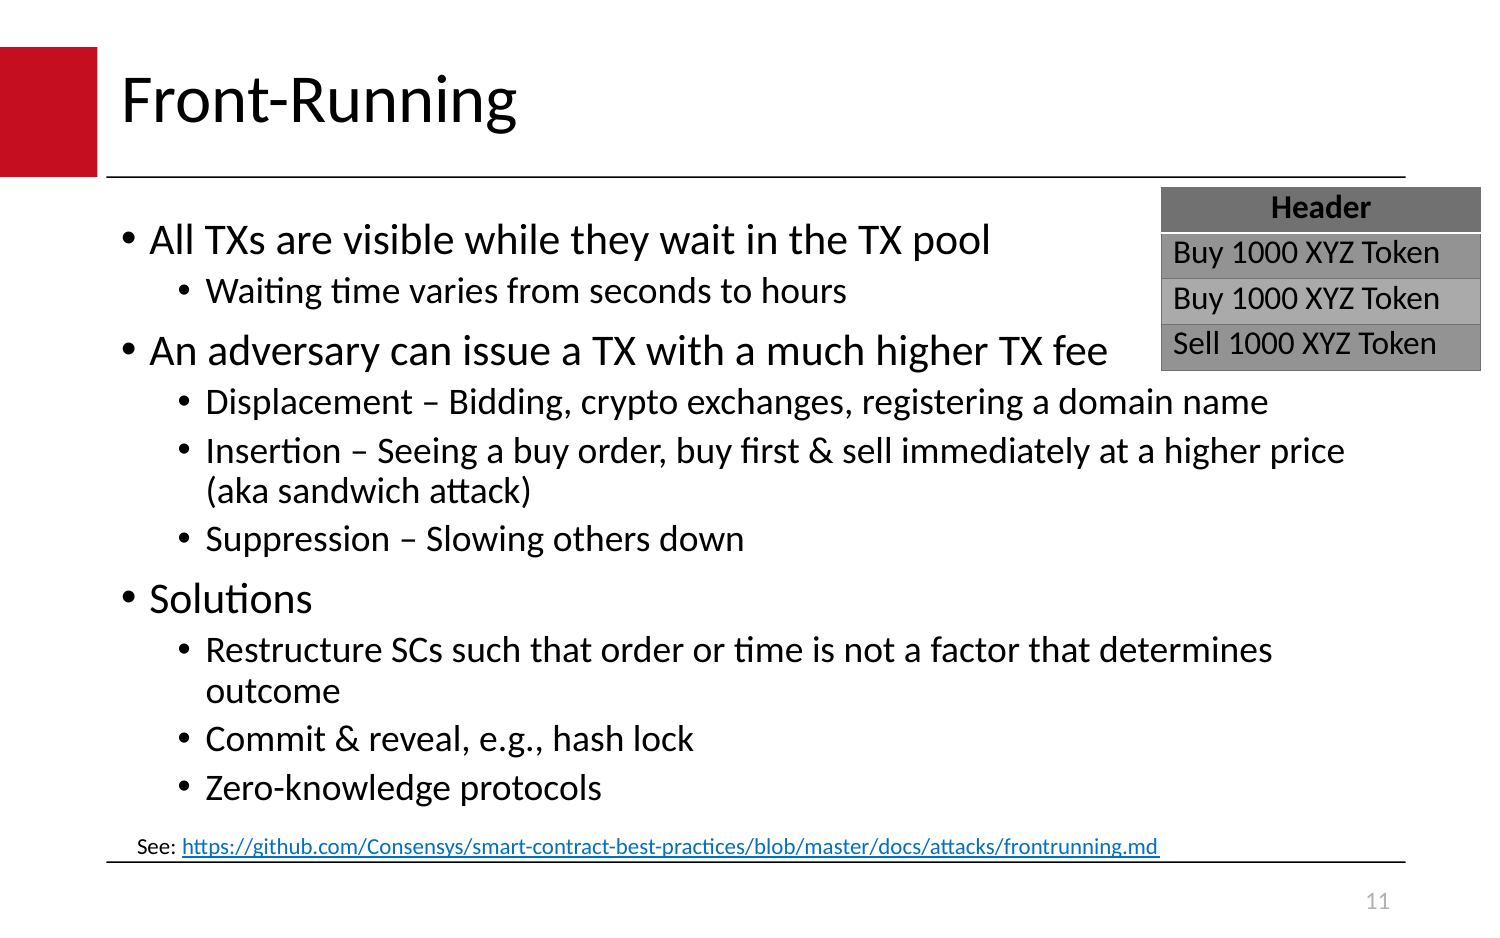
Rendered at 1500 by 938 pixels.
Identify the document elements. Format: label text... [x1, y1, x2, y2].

list All TXs are visible while they wait in the TX pool Waiting time varies from seconds to hours An adversary can issue a TX with a much higher TX fee Displacement – Bidding, crypto exchanges, registering a domain name Insertion – Seeing a buy order, buy first & sell immediately at a higher price (aka sandwich attack) Suppression – Slowing others down Solutions Restructure SCs such that order or time is not a factor that determines outcome Commit & reveal, e.g., hash lock Zero-knowledge protocols [106, 208, 1405, 827]
title Front-Running [106, 47, 1195, 154]
table_header Header [1162, 188, 1480, 232]
slide_number 11 [1101, 880, 1406, 918]
table_cell Buy 1000 XYZ Token [1162, 234, 1480, 278]
table_cell Sell 1000 XYZ Token [1162, 325, 1480, 370]
table_cell Buy 1000 XYZ Token [1162, 279, 1480, 324]
text_box See: https://github.com/Consensys/smart-contract-best-practices/blob/master/docs/attacks/frontrunning.md [122, 824, 1264, 867]
